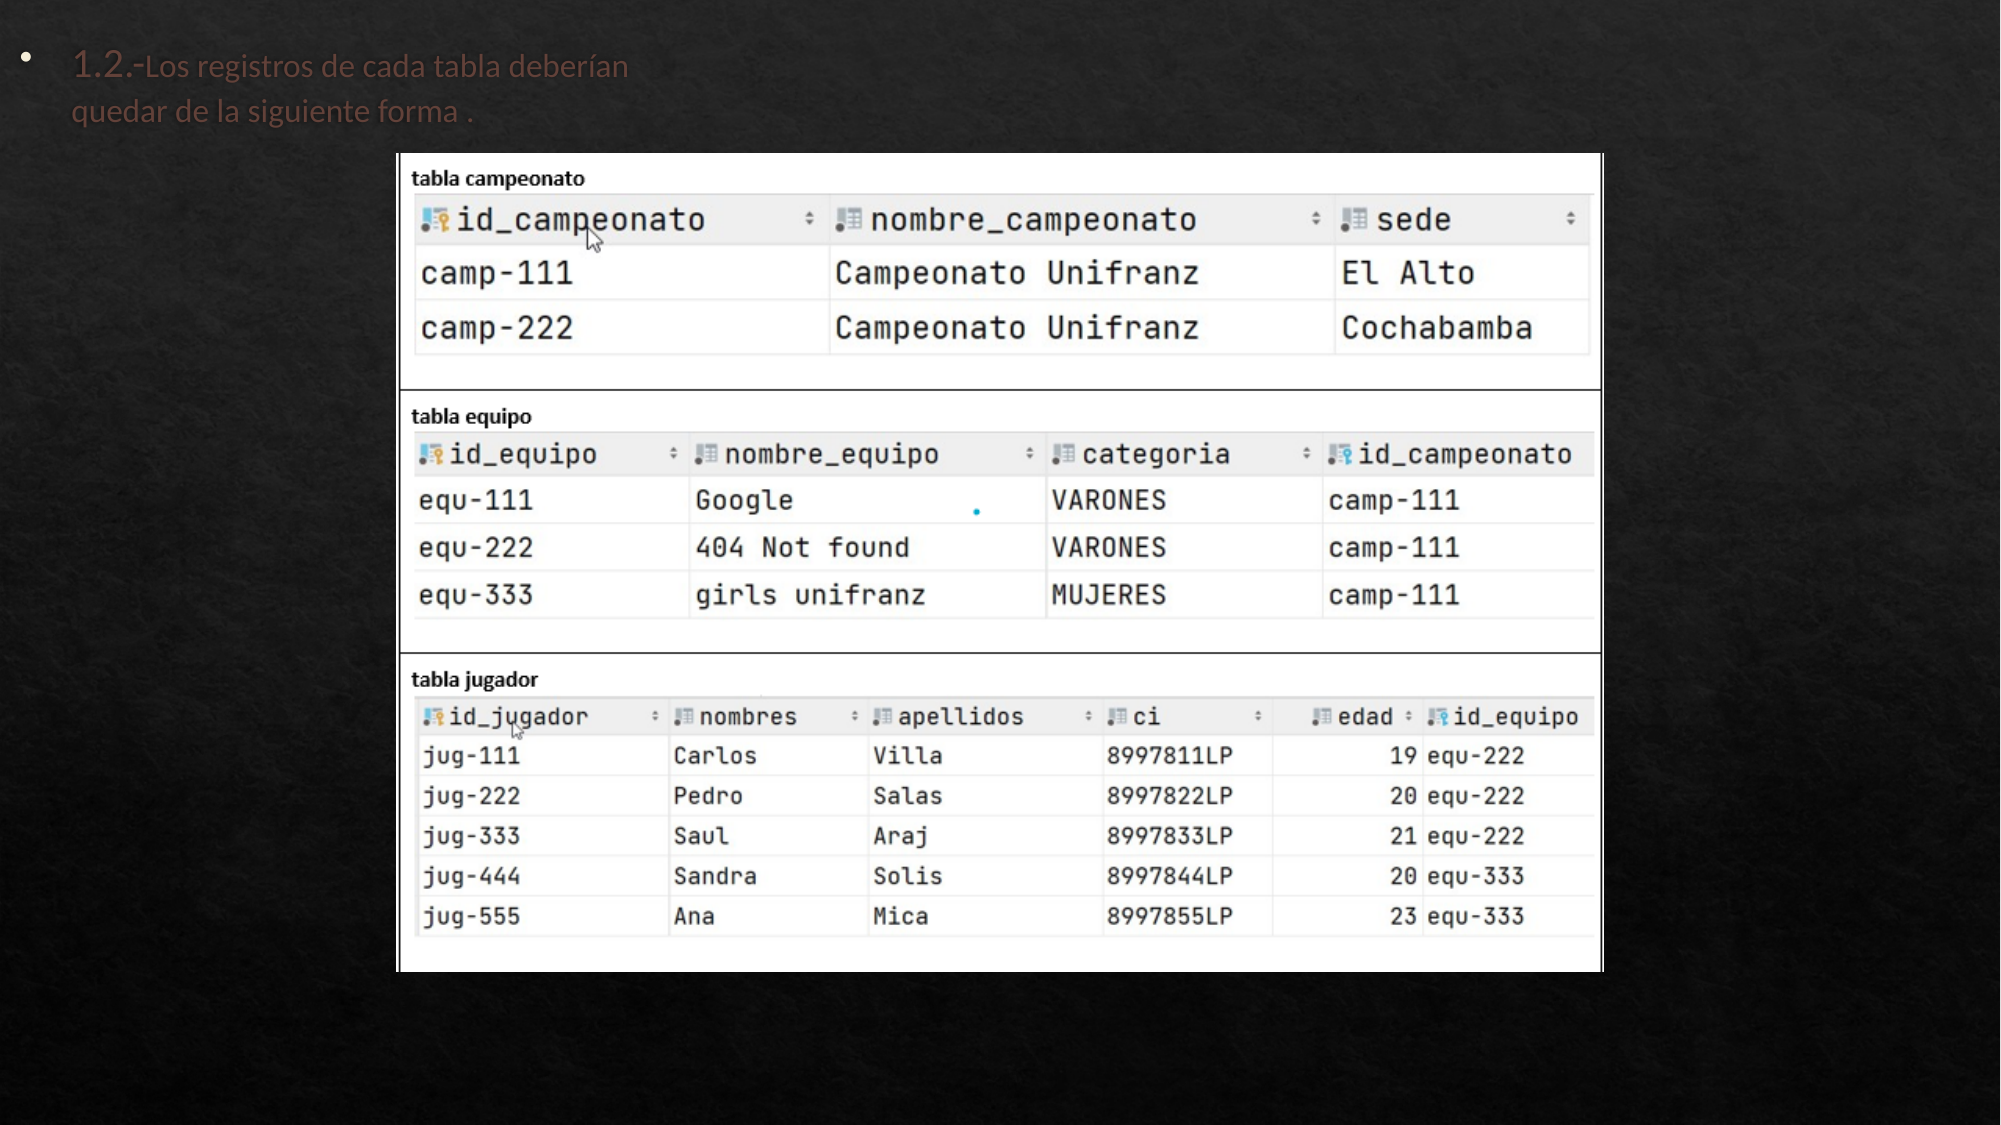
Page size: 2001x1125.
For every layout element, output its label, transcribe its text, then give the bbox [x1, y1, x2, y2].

text_box 1.2.-Los registros de cada tabla deberían quedar de la siguiente forma . [0, 22, 704, 187]
picture [396, 153, 1604, 972]
